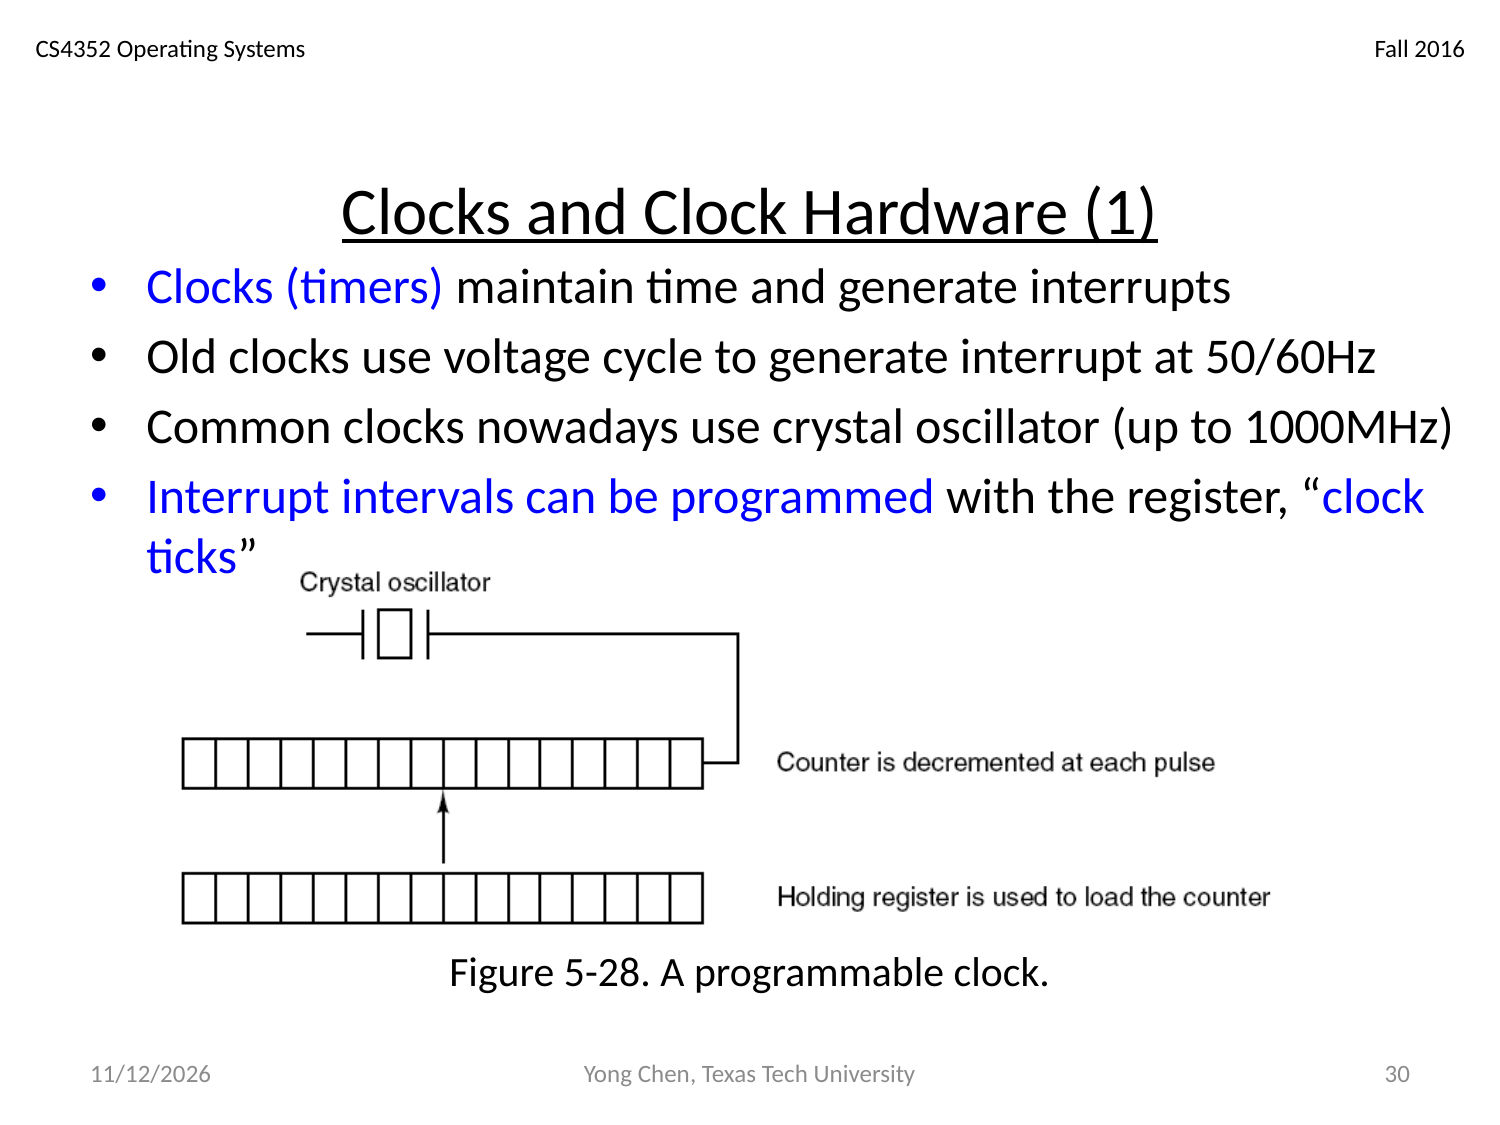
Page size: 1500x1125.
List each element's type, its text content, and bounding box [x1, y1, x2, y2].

slide_number 30 [1074, 1075, 1425, 1103]
text_box Clocks (timers) maintain time and generate interrupts Old clocks use voltage cycle to generate interrupt at 50/60Hz Common clocks nowadays use crystal oscillator (up to 1000MHz) Interrupt intervals can be programmed with the register, “clock ticks” [75, 246, 1485, 1032]
footer Yong Chen, Texas Tech University [512, 1075, 988, 1103]
picture [155, 549, 1301, 954]
list Figure 5-28. A programmable clock. [0, 937, 1500, 1075]
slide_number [75, 1075, 425, 1103]
title Clocks and Clock Hardware (1) [75, 160, 1425, 246]
